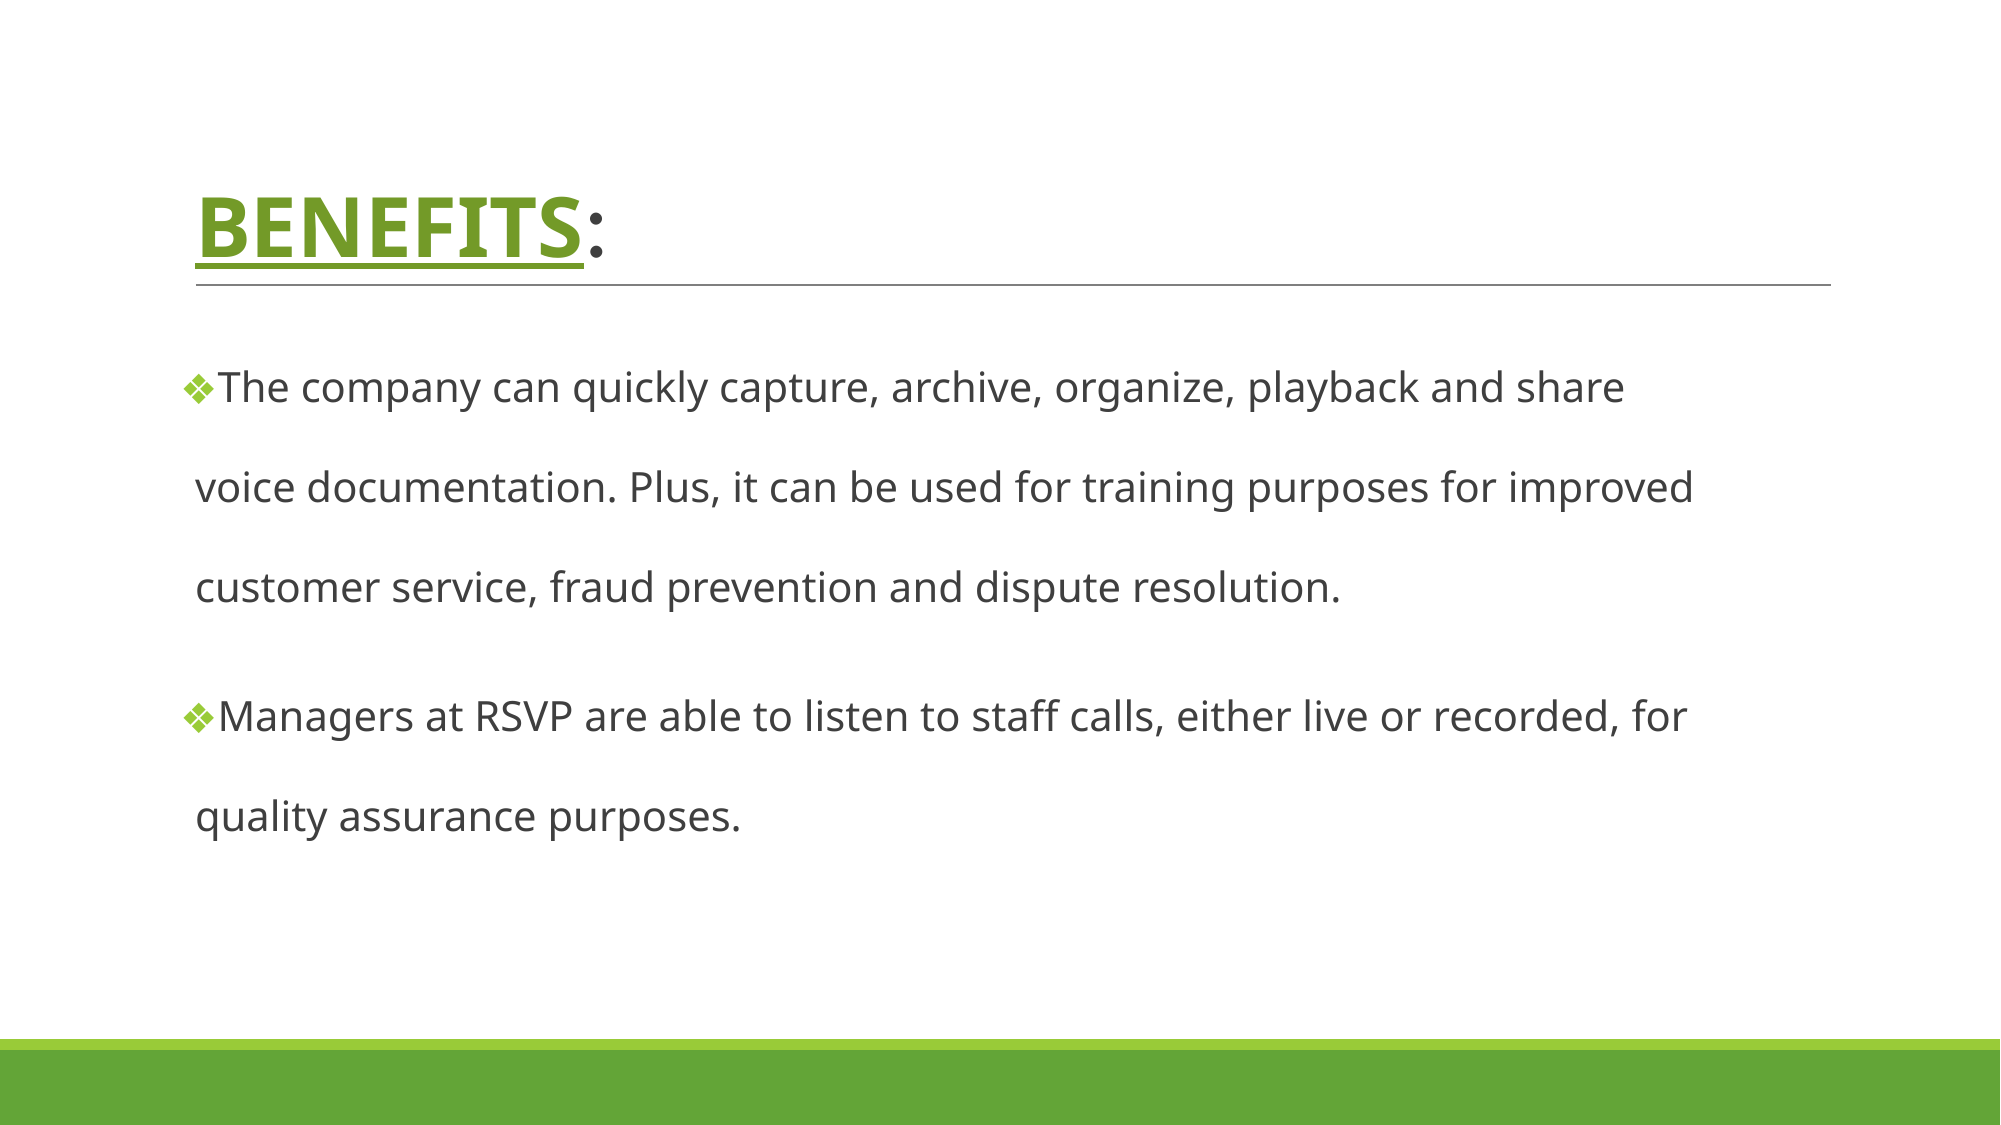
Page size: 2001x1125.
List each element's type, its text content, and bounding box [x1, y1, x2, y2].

title BENEFITS: [180, 47, 1830, 285]
list The company can quickly capture, archive, organize, playback and share voice documentation. Plus, it can be used for training purposes for improved customer service, fraud prevention and dispute resolution. Managers at RSVP are able to listen to staff calls, either live or recorded, for quality assurance purposes. [180, 302, 1731, 911]
